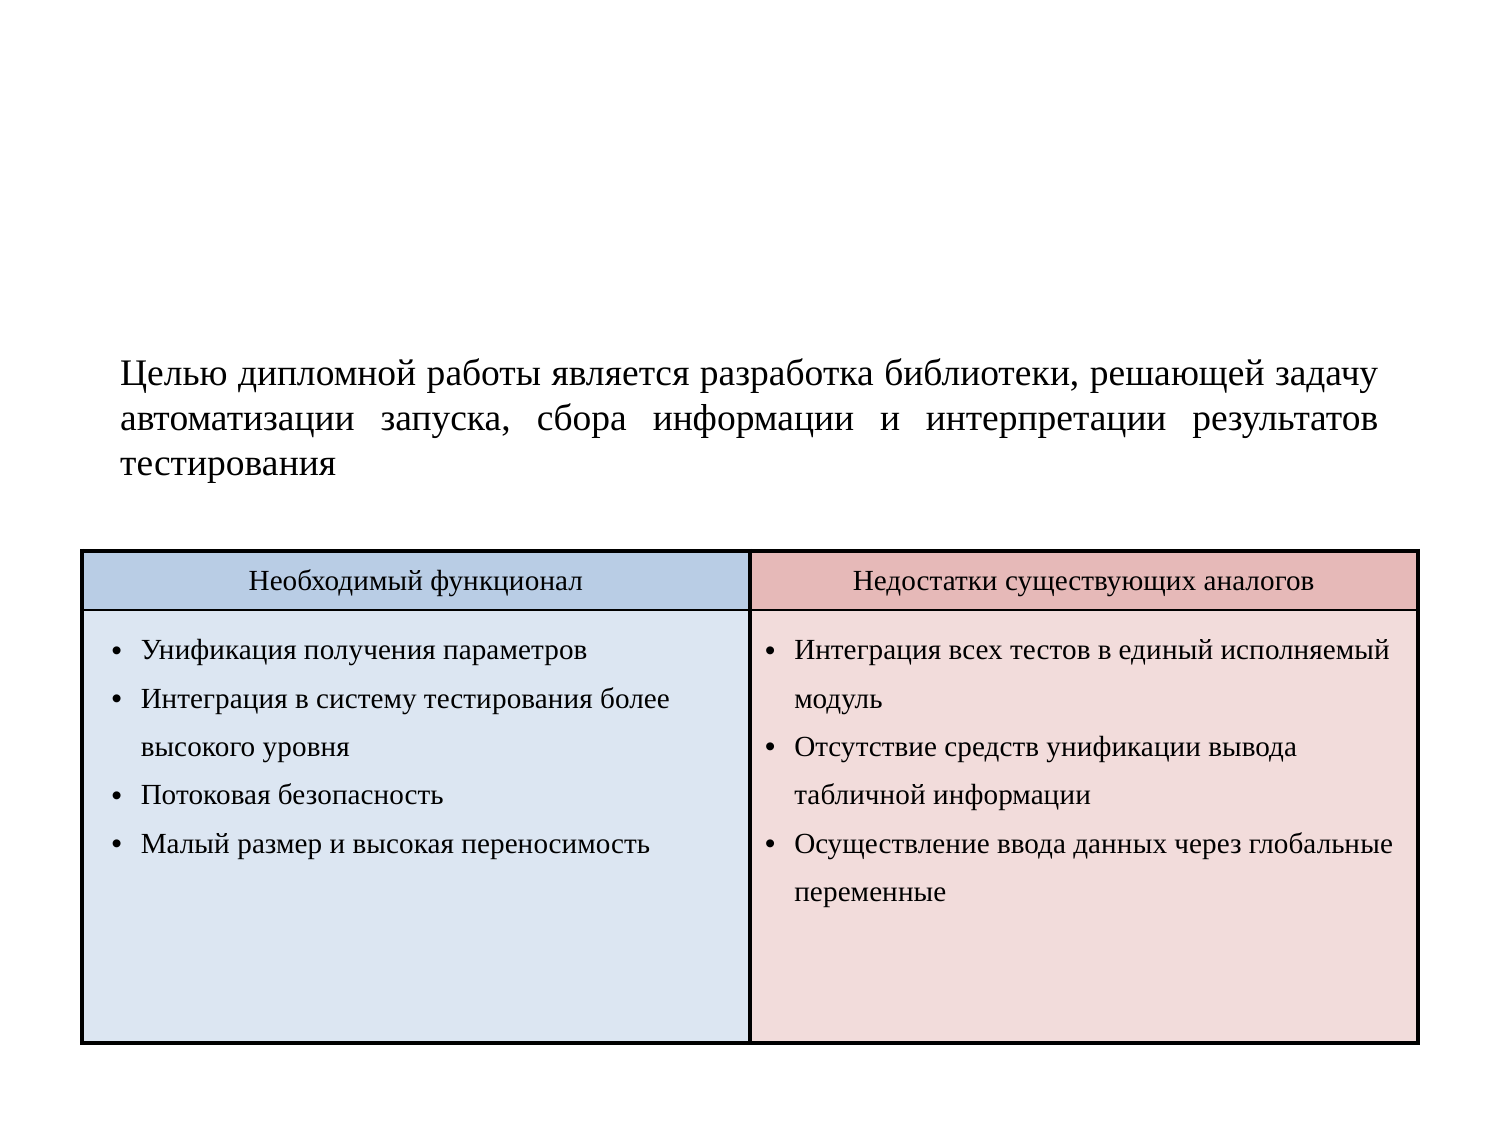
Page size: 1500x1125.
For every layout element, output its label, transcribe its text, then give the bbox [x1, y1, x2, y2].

table_header Необходимый функционал [84, 553, 748, 609]
table_cell Интеграция всех тестов в единый исполняемый модуль Отсутствие средств унификации вывода табличной информации Осуществление ввода данных через глобальные переменные [752, 611, 1416, 1041]
text_box Целью дипломной работы является разработка библиотеки, решающей задачу автоматизации запуска, сбора информации и интерпретации результатов тестирования [105, 340, 1395, 491]
table_header Недостатки существующих аналогов [752, 553, 1416, 609]
table_cell Унификация получения параметров Интеграция в систему тестирования более высокого уровня Потоковая безопасность Малый размер и высокая переносимость [84, 611, 748, 1041]
